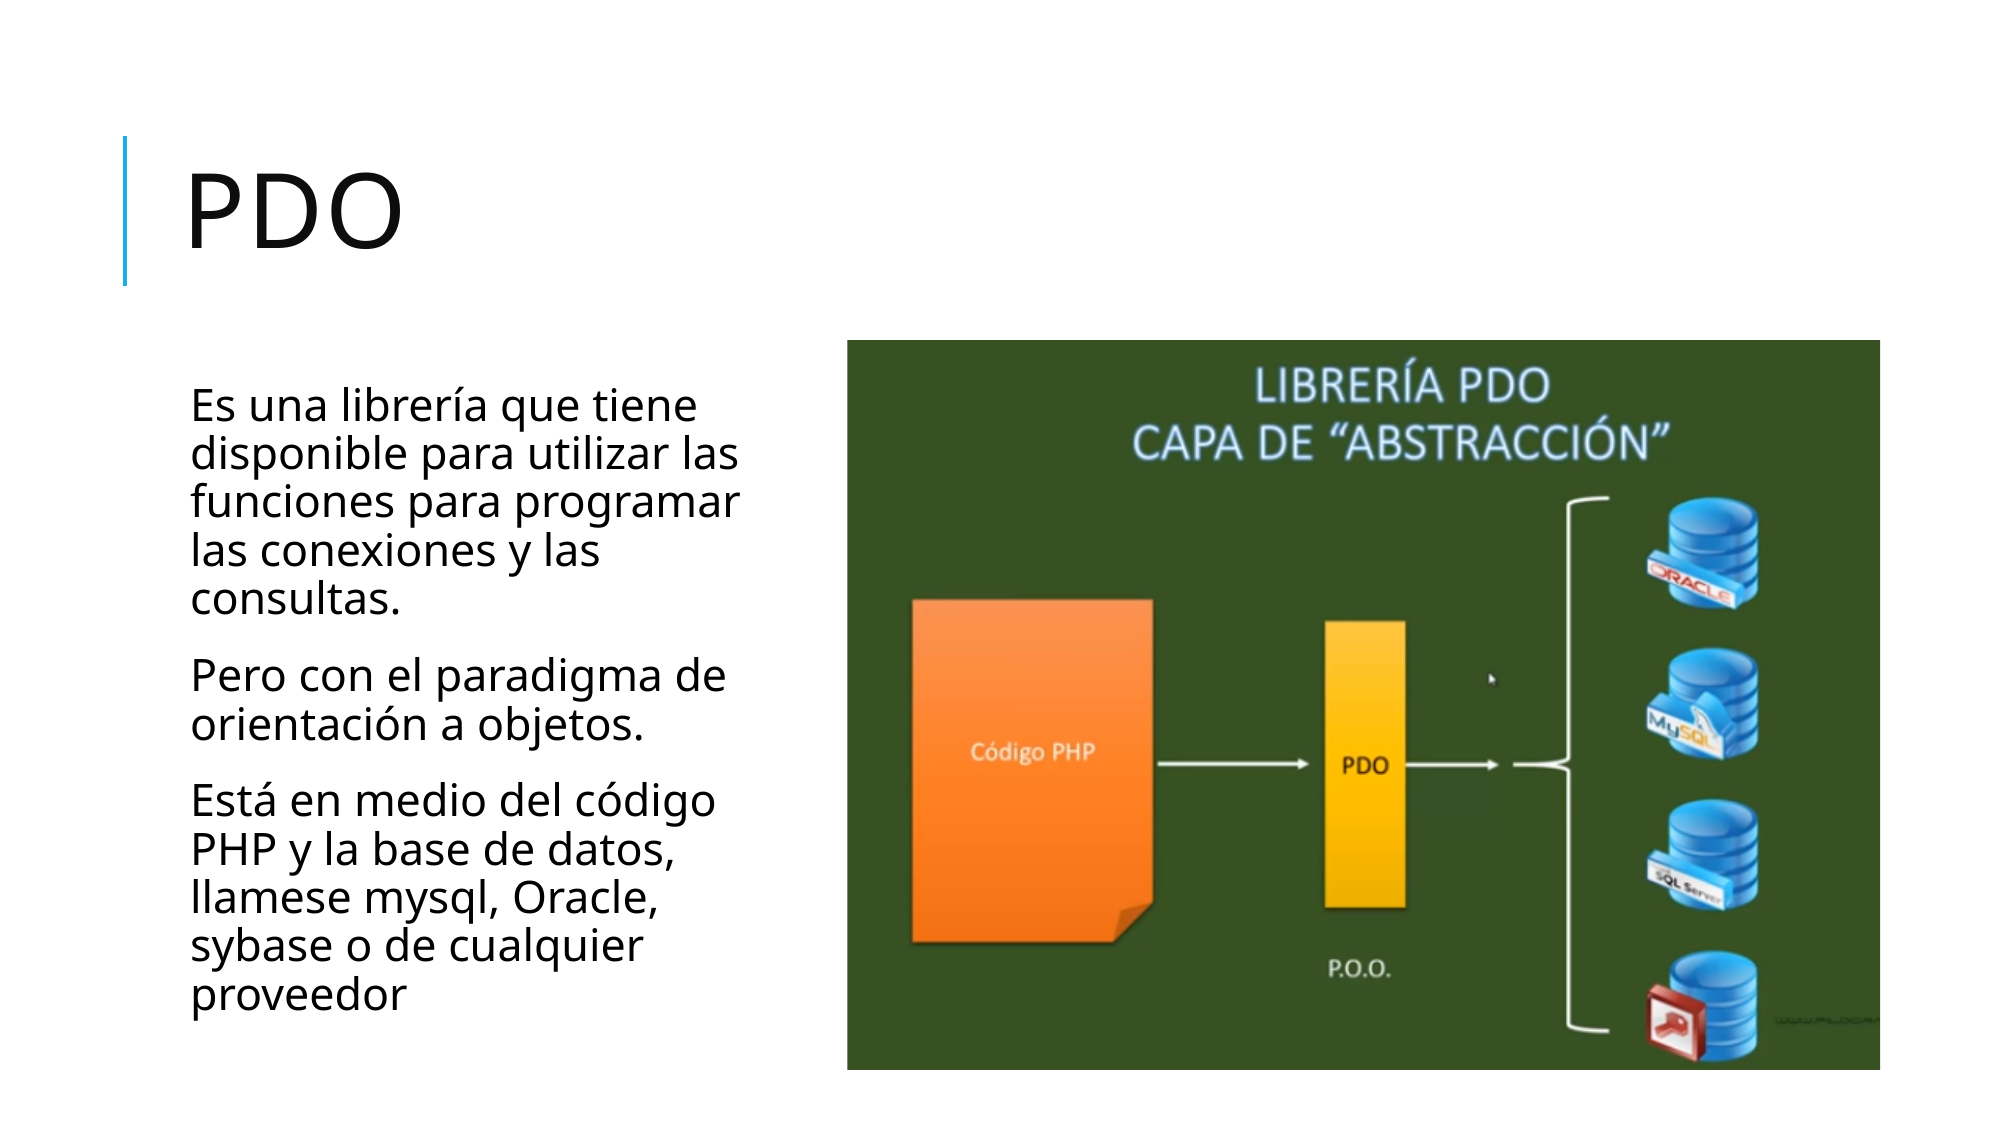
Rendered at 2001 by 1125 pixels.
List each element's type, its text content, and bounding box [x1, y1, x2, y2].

title PDO [168, 96, 1763, 342]
list Es una librería que tiene disponible para utilizar las funciones para programar las conexiones y las consultas. Pero con el paradigma de orientación a objetos. Está en medio del código PHP y la base de datos, llamese mysql, Oracle, sybase o de cualquier proveedor [168, 375, 757, 1035]
picture [847, 340, 1881, 1070]
